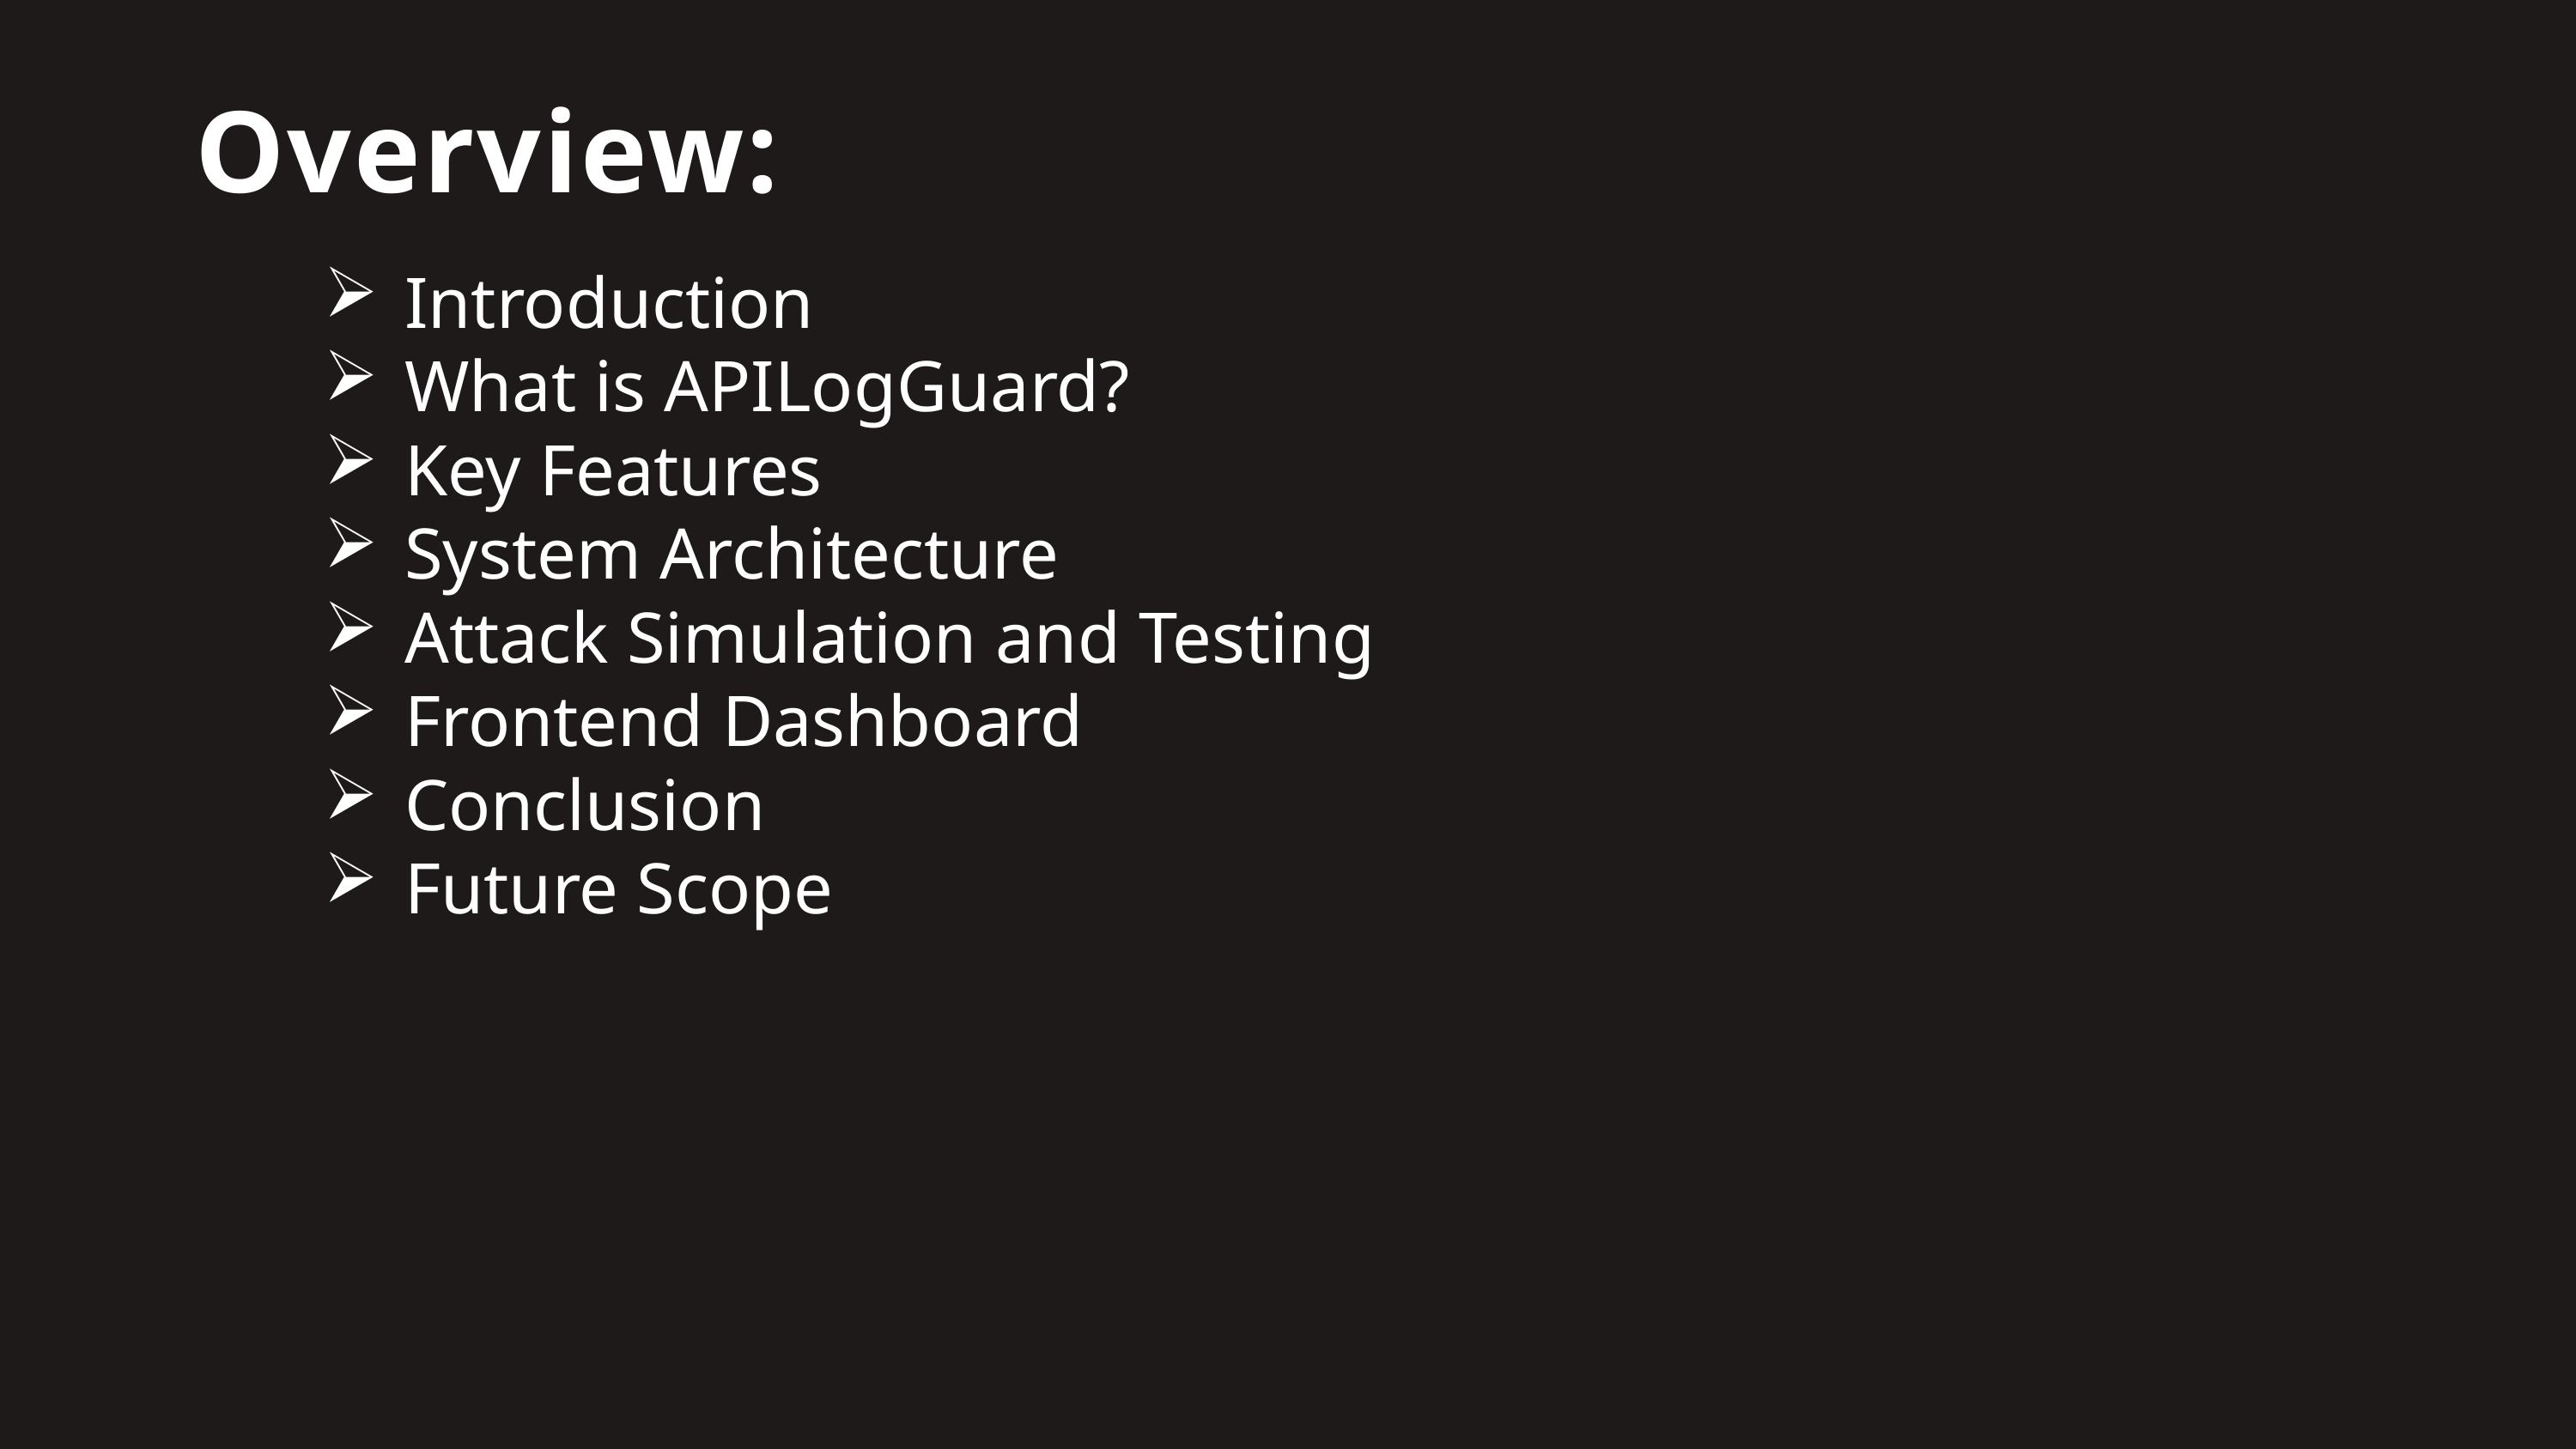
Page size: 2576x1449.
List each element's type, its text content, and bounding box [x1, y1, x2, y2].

text_box Introduction What is APILogGuard? Key Features System Architecture Attack Simulation and Testing Frontend Dashboard Conclusion Future Scope [311, 252, 1846, 1018]
text_box Overview: [182, 134, 1106, 222]
